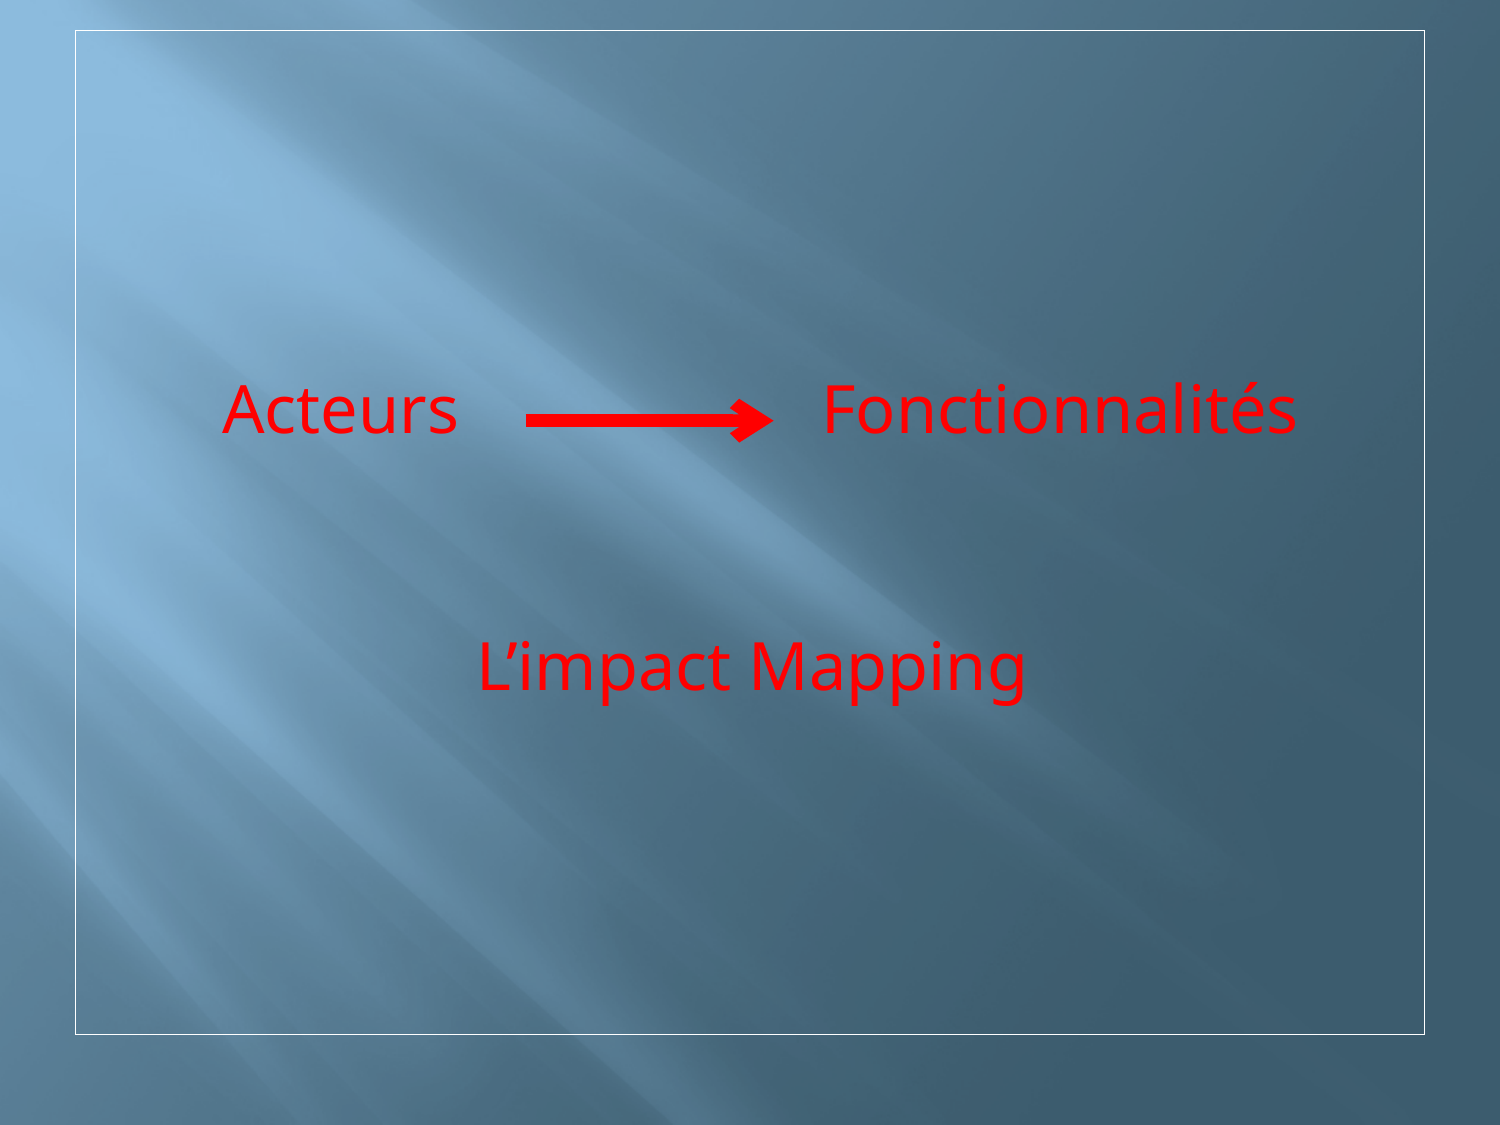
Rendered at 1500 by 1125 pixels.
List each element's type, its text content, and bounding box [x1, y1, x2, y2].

list Acteurs Fonctionnalités L’impact Mapping [75, 30, 1425, 1035]
